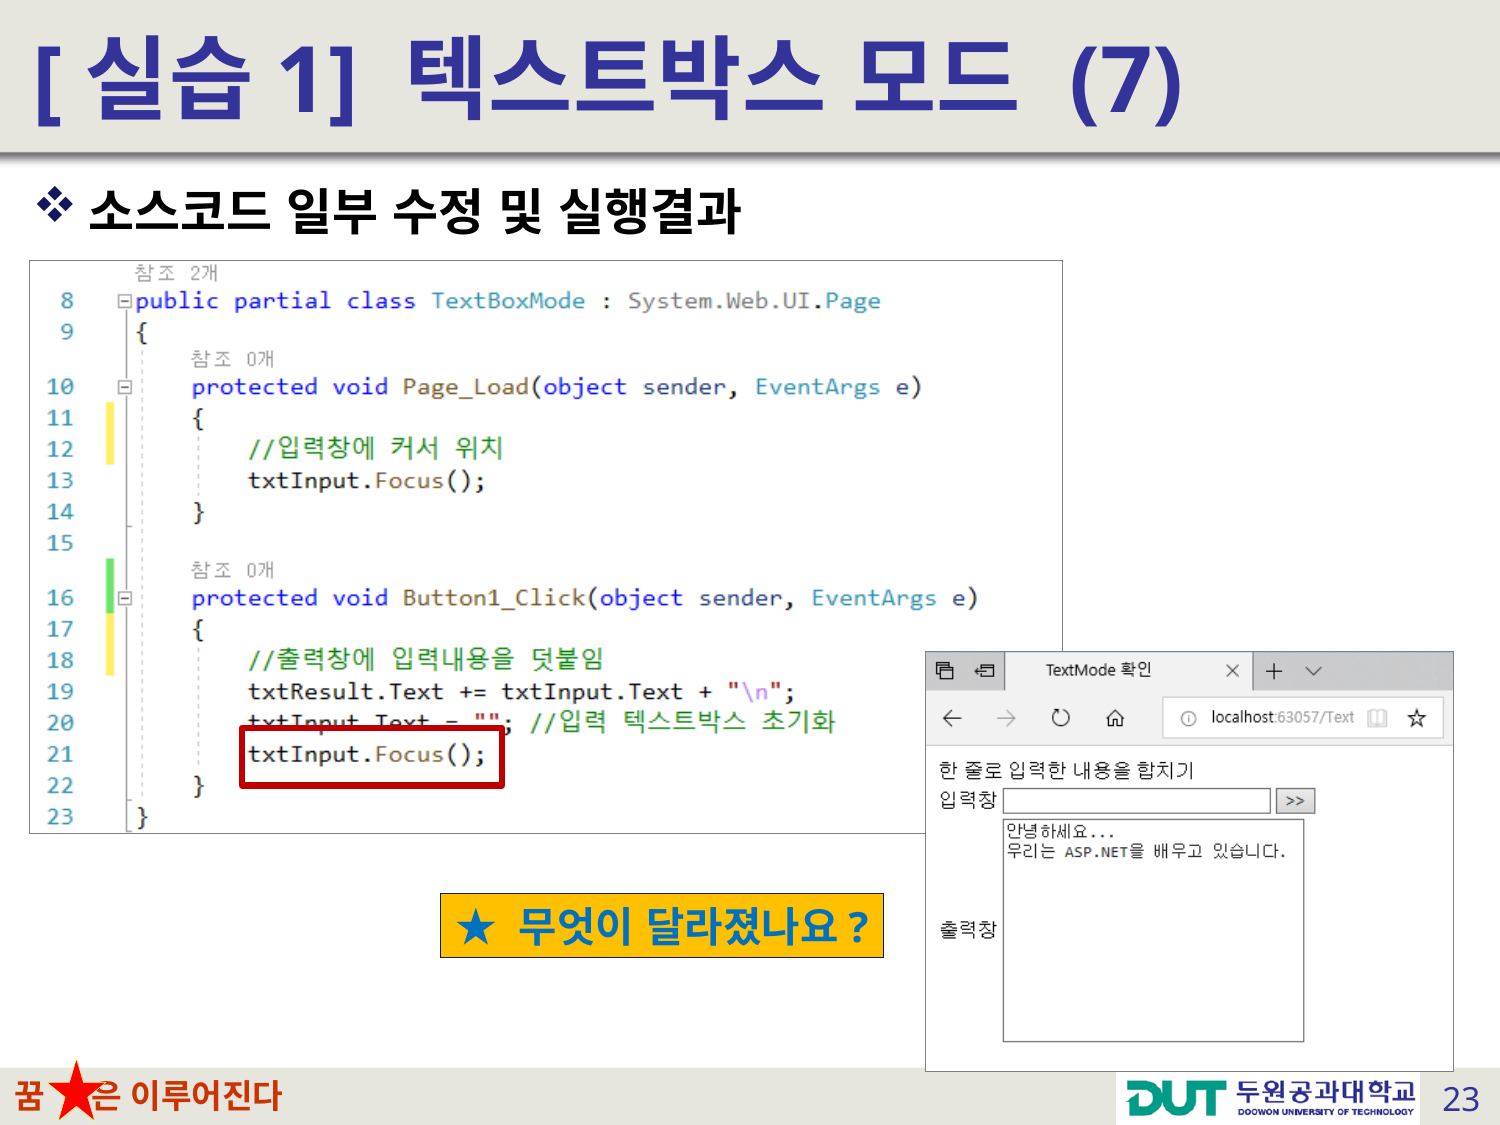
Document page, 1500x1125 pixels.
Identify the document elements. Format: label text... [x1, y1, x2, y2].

text_box ★ 무엇이 달라졌나요? [440, 893, 884, 958]
list 소스코드 일부 수정 및 실행결과 [17, 160, 1487, 1067]
title [실습1] 텍스트박스 모드 (7) [17, 8, 1483, 142]
picture [0, 259, 1500, 1125]
picture [100, 1085, 113, 1090]
picture [0, 0, 1500, 173]
